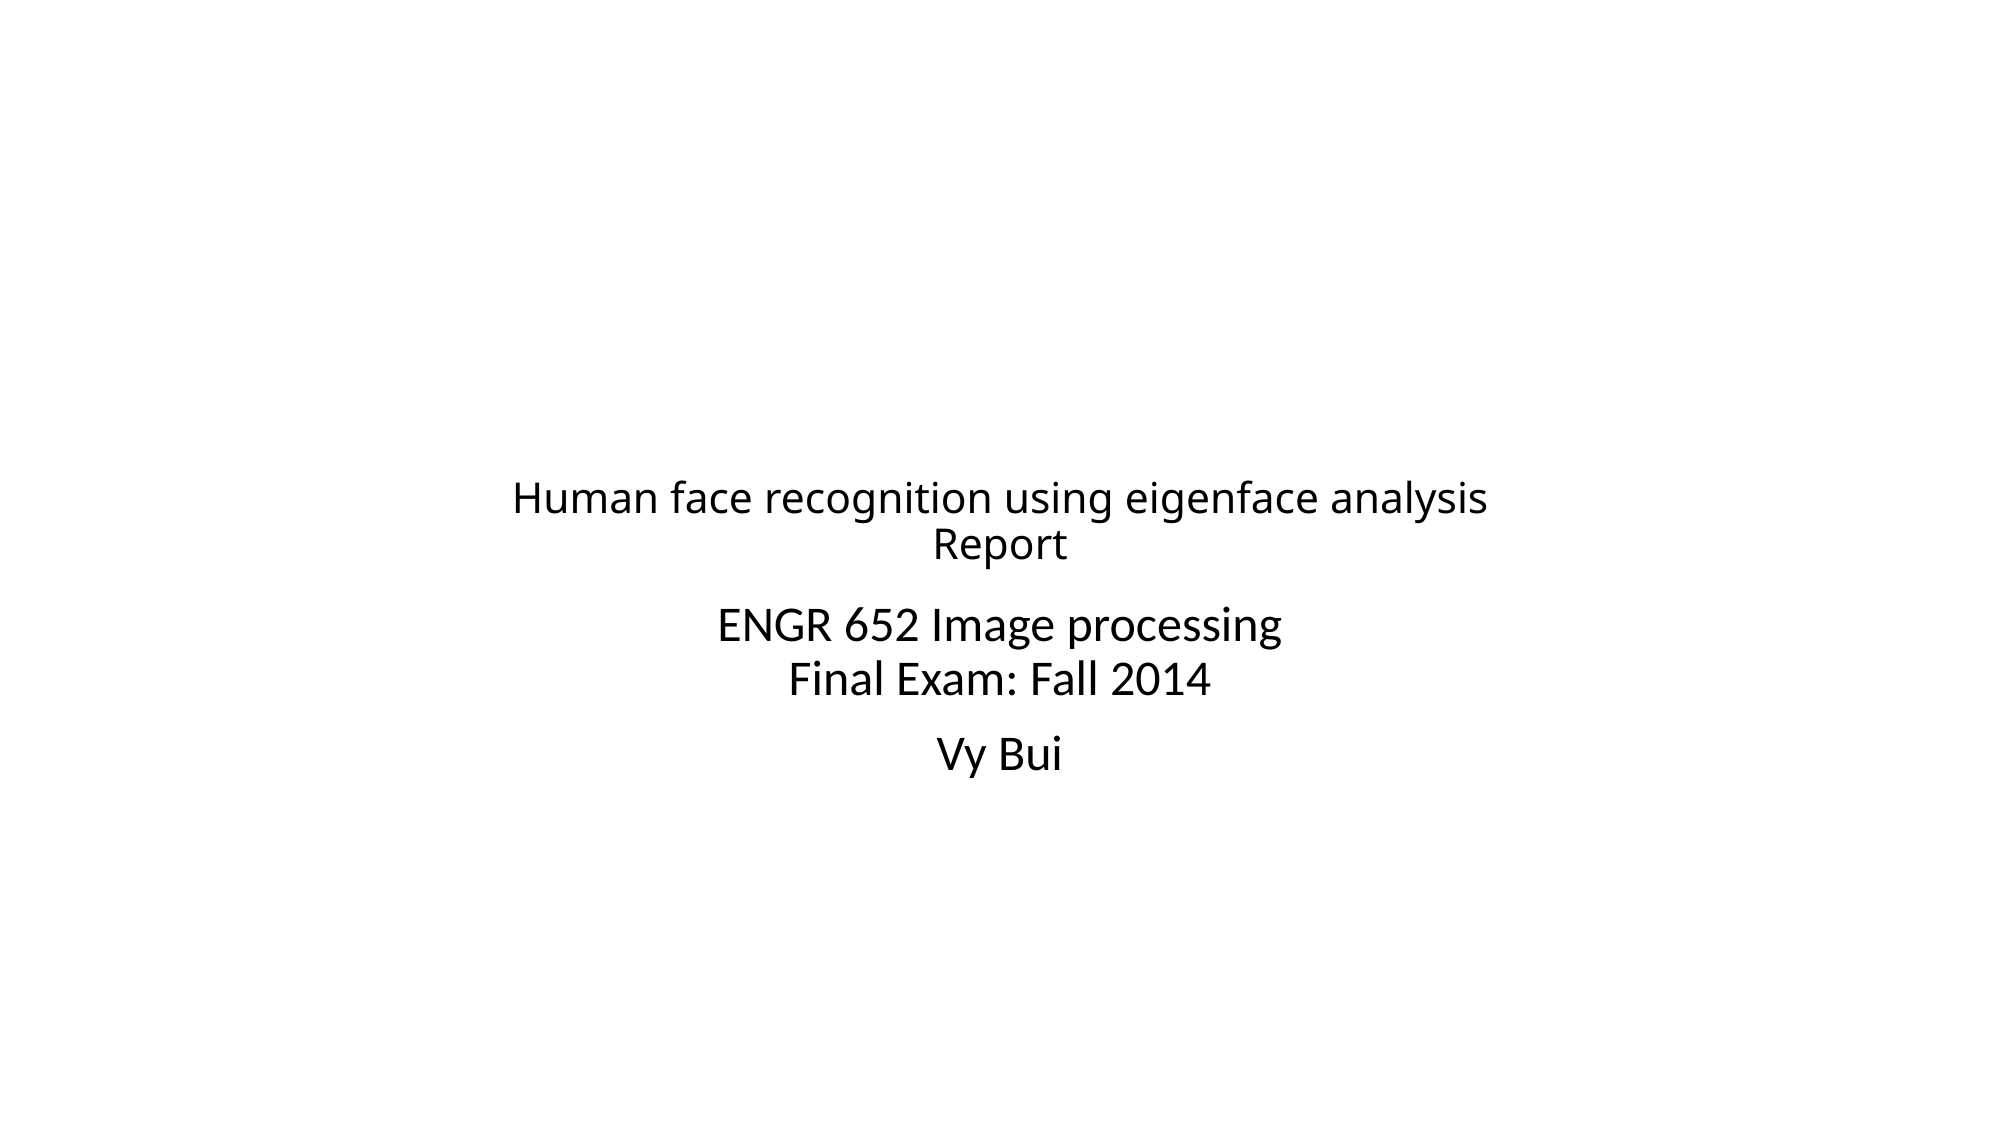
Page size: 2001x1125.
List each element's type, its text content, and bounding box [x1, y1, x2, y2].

subtitle ENGR 652 Image processing Final Exam: Fall 2014 Vy Bui [249, 590, 1750, 863]
title Human face recognition using eigenface analysis Report [249, 184, 1750, 576]
